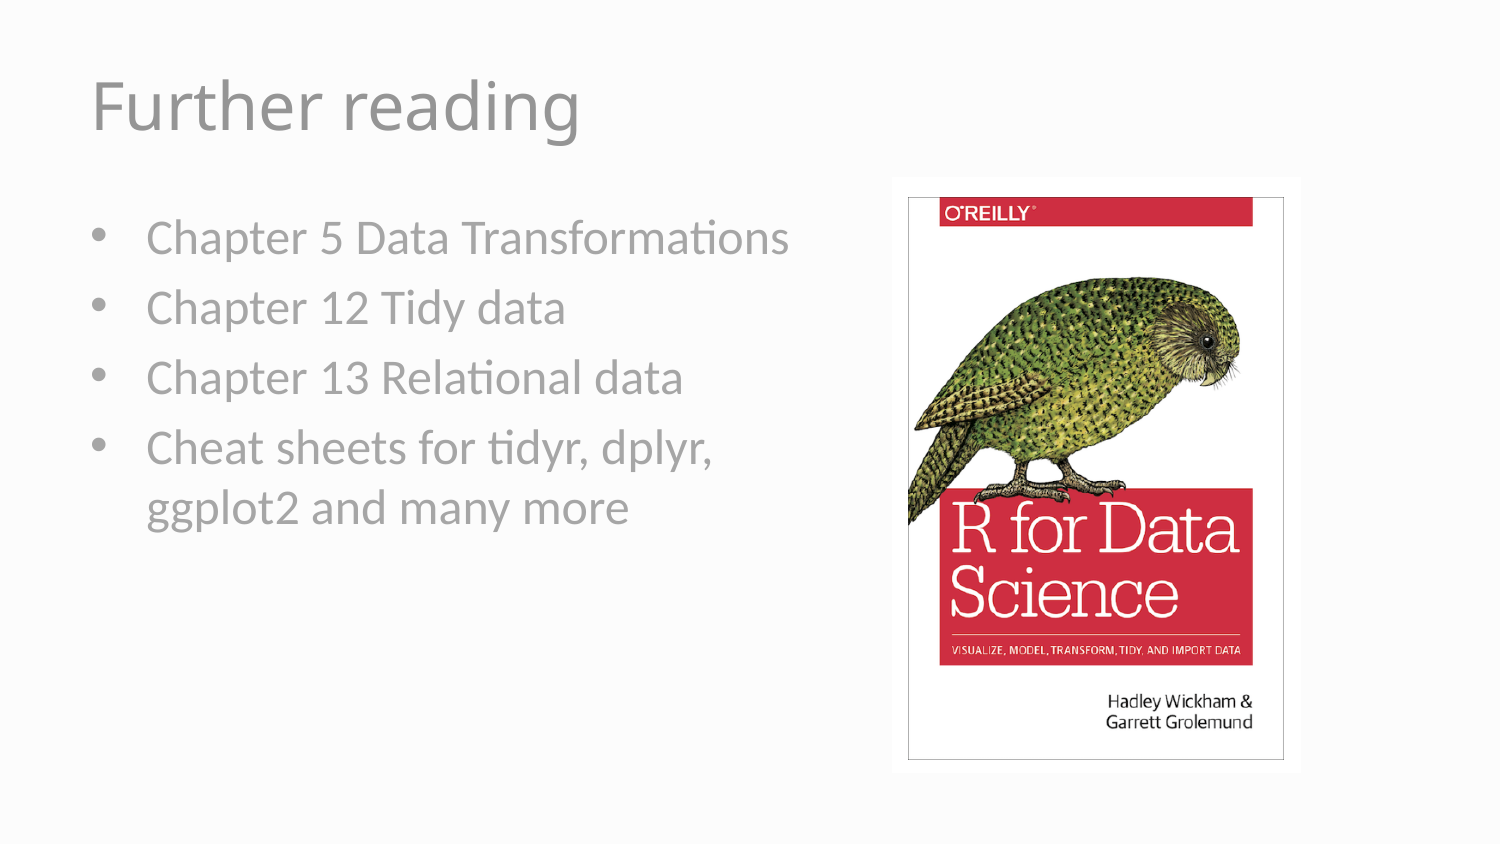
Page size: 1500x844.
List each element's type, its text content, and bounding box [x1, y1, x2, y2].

title Further reading [75, 33, 1425, 175]
list Chapter 5 Data Transformations Chapter 12 Tidy data Chapter 13 Relational data Cheat sheets for tidyr, dplyr, ggplot2 and many more [75, 196, 862, 754]
picture [892, 177, 1301, 774]
